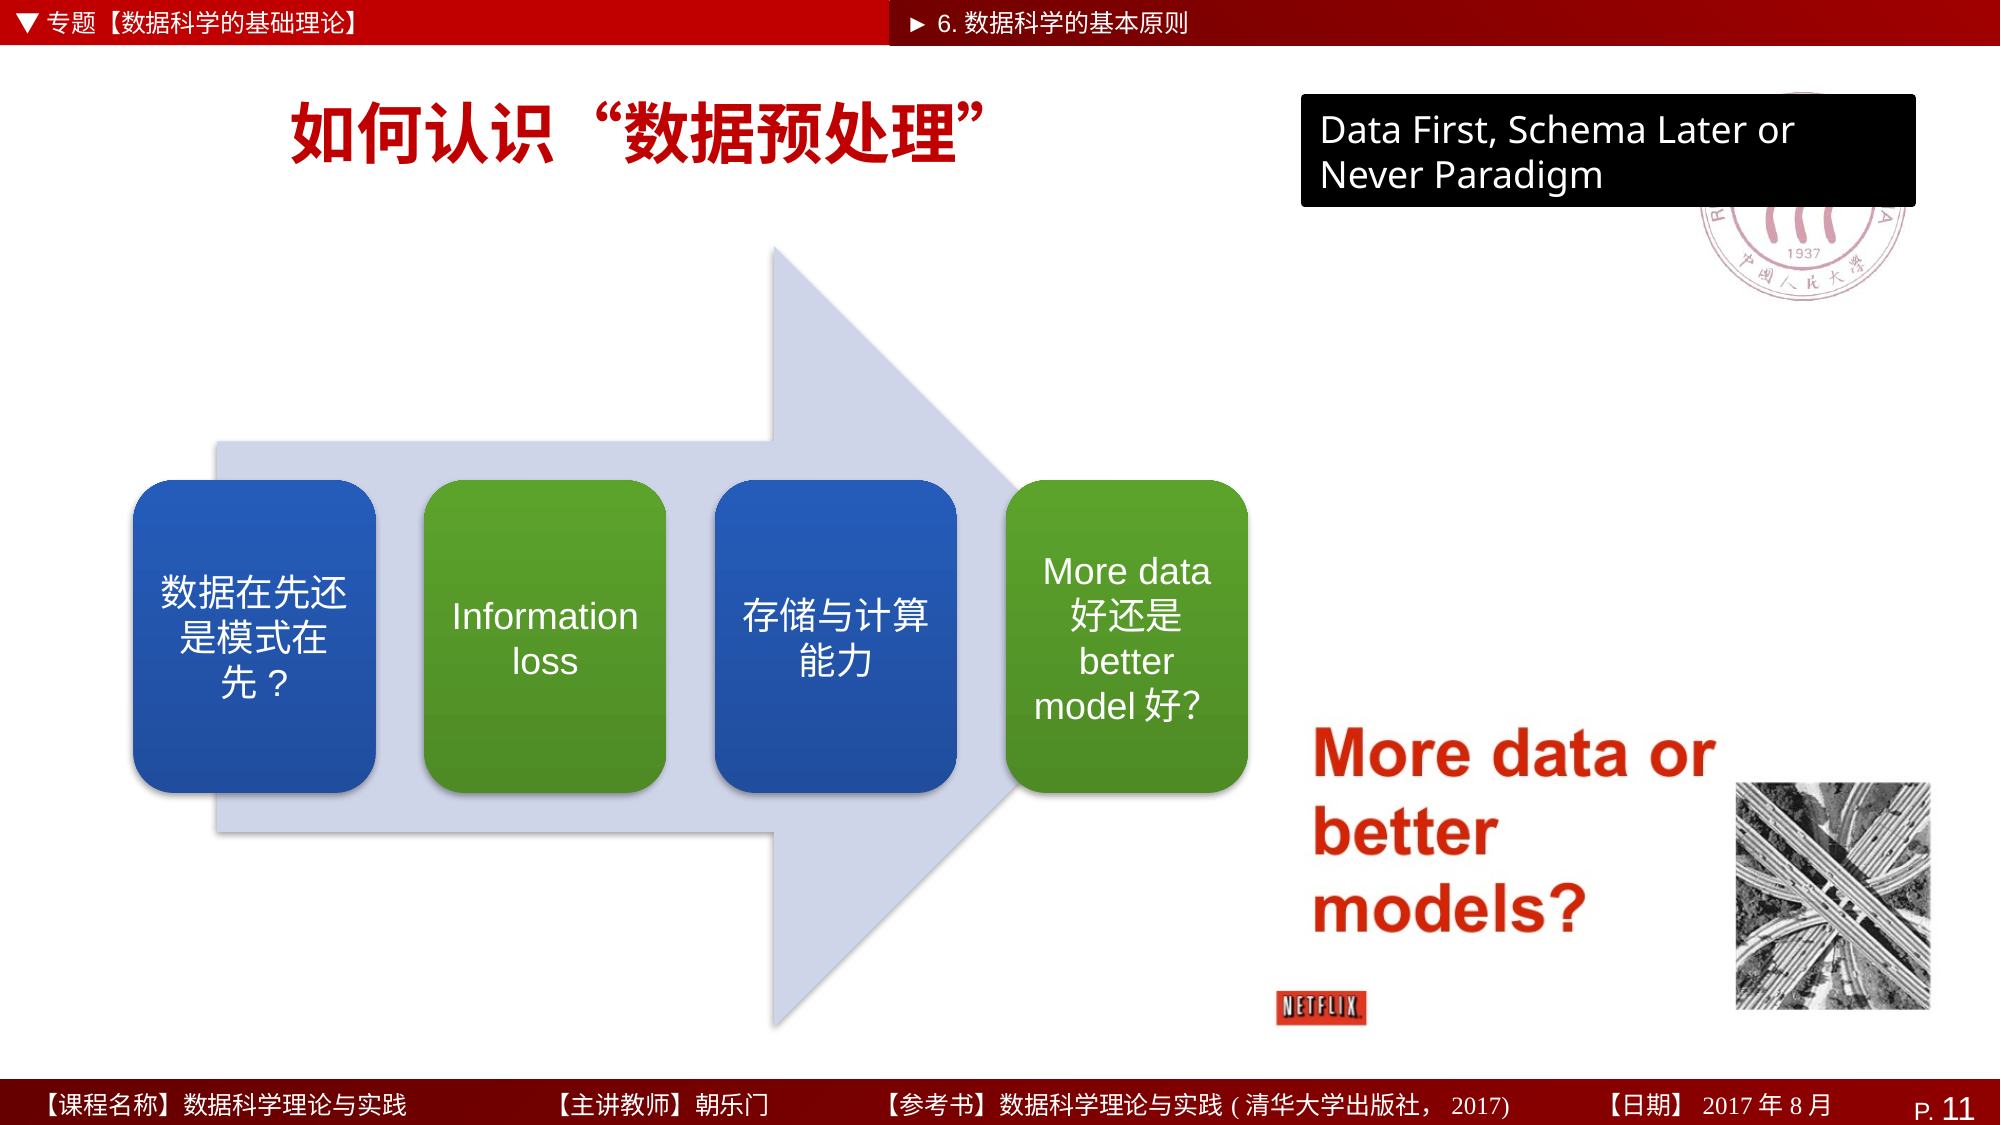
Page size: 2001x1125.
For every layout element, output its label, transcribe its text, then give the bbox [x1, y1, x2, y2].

text_box Data First, Schema Later or Never Paradigm [1301, 94, 1916, 207]
picture [1696, 207, 1910, 304]
picture [1696, 89, 1910, 94]
title 如何认识“数据预处理” [64, 64, 1249, 200]
list ▼专题【数据科学的基础理论】 [0, 0, 725, 43]
list ► 6.数据科学的基本原则 [890, 0, 1249, 43]
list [133, 245, 1248, 1028]
picture [1271, 648, 1945, 1028]
